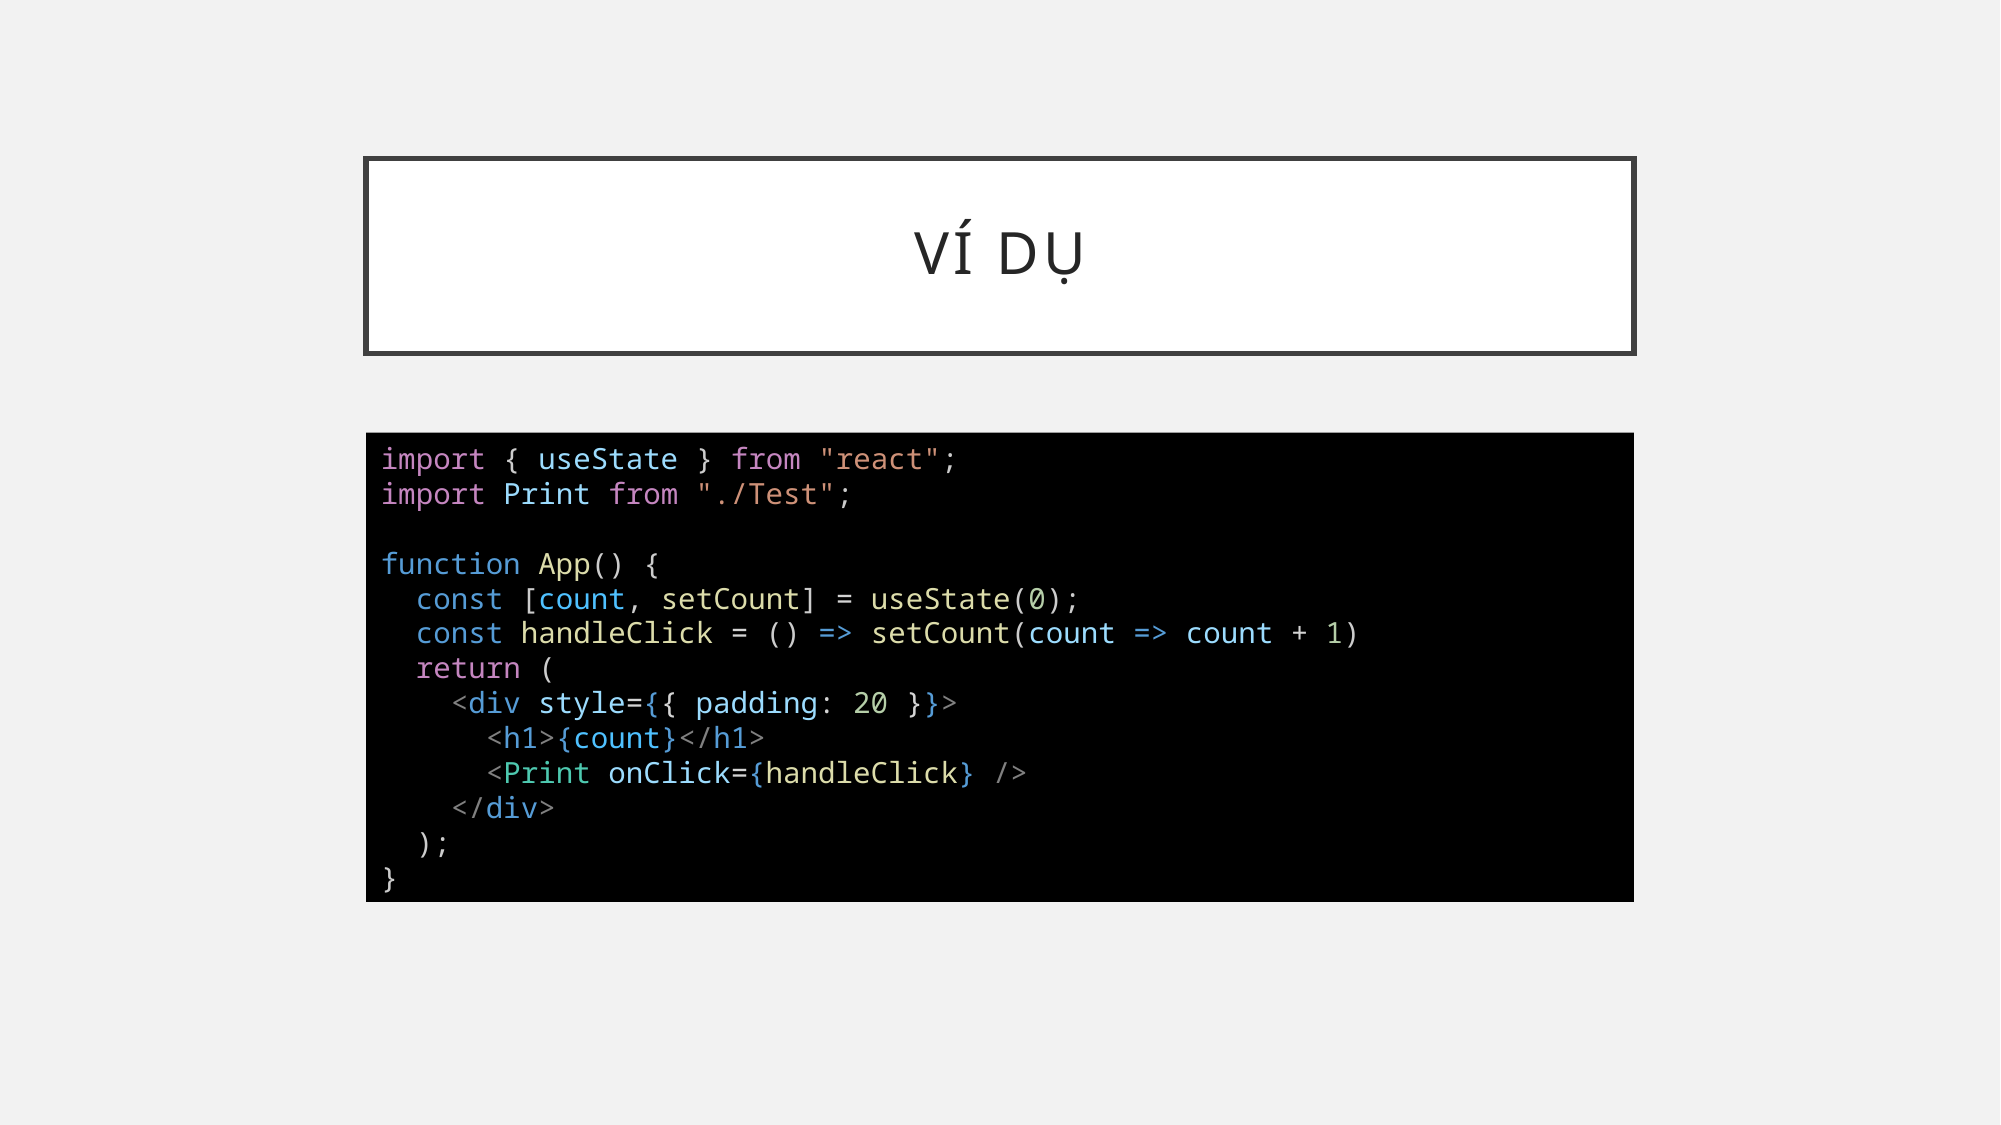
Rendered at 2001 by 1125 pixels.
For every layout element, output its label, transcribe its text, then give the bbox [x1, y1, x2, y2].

title Ví dụ [363, 156, 1637, 356]
text_box import { useState } from "react"; import Print from "./Test"; function App() { const [count, setCount] = useState(0); const handleClick = () => setCount(count => count + 1) return ( <div style={{ padding: 20 }}> <h1>{count}</h1> <Print onClick={handleClick} /> </div> ); } [366, 432, 1634, 902]
